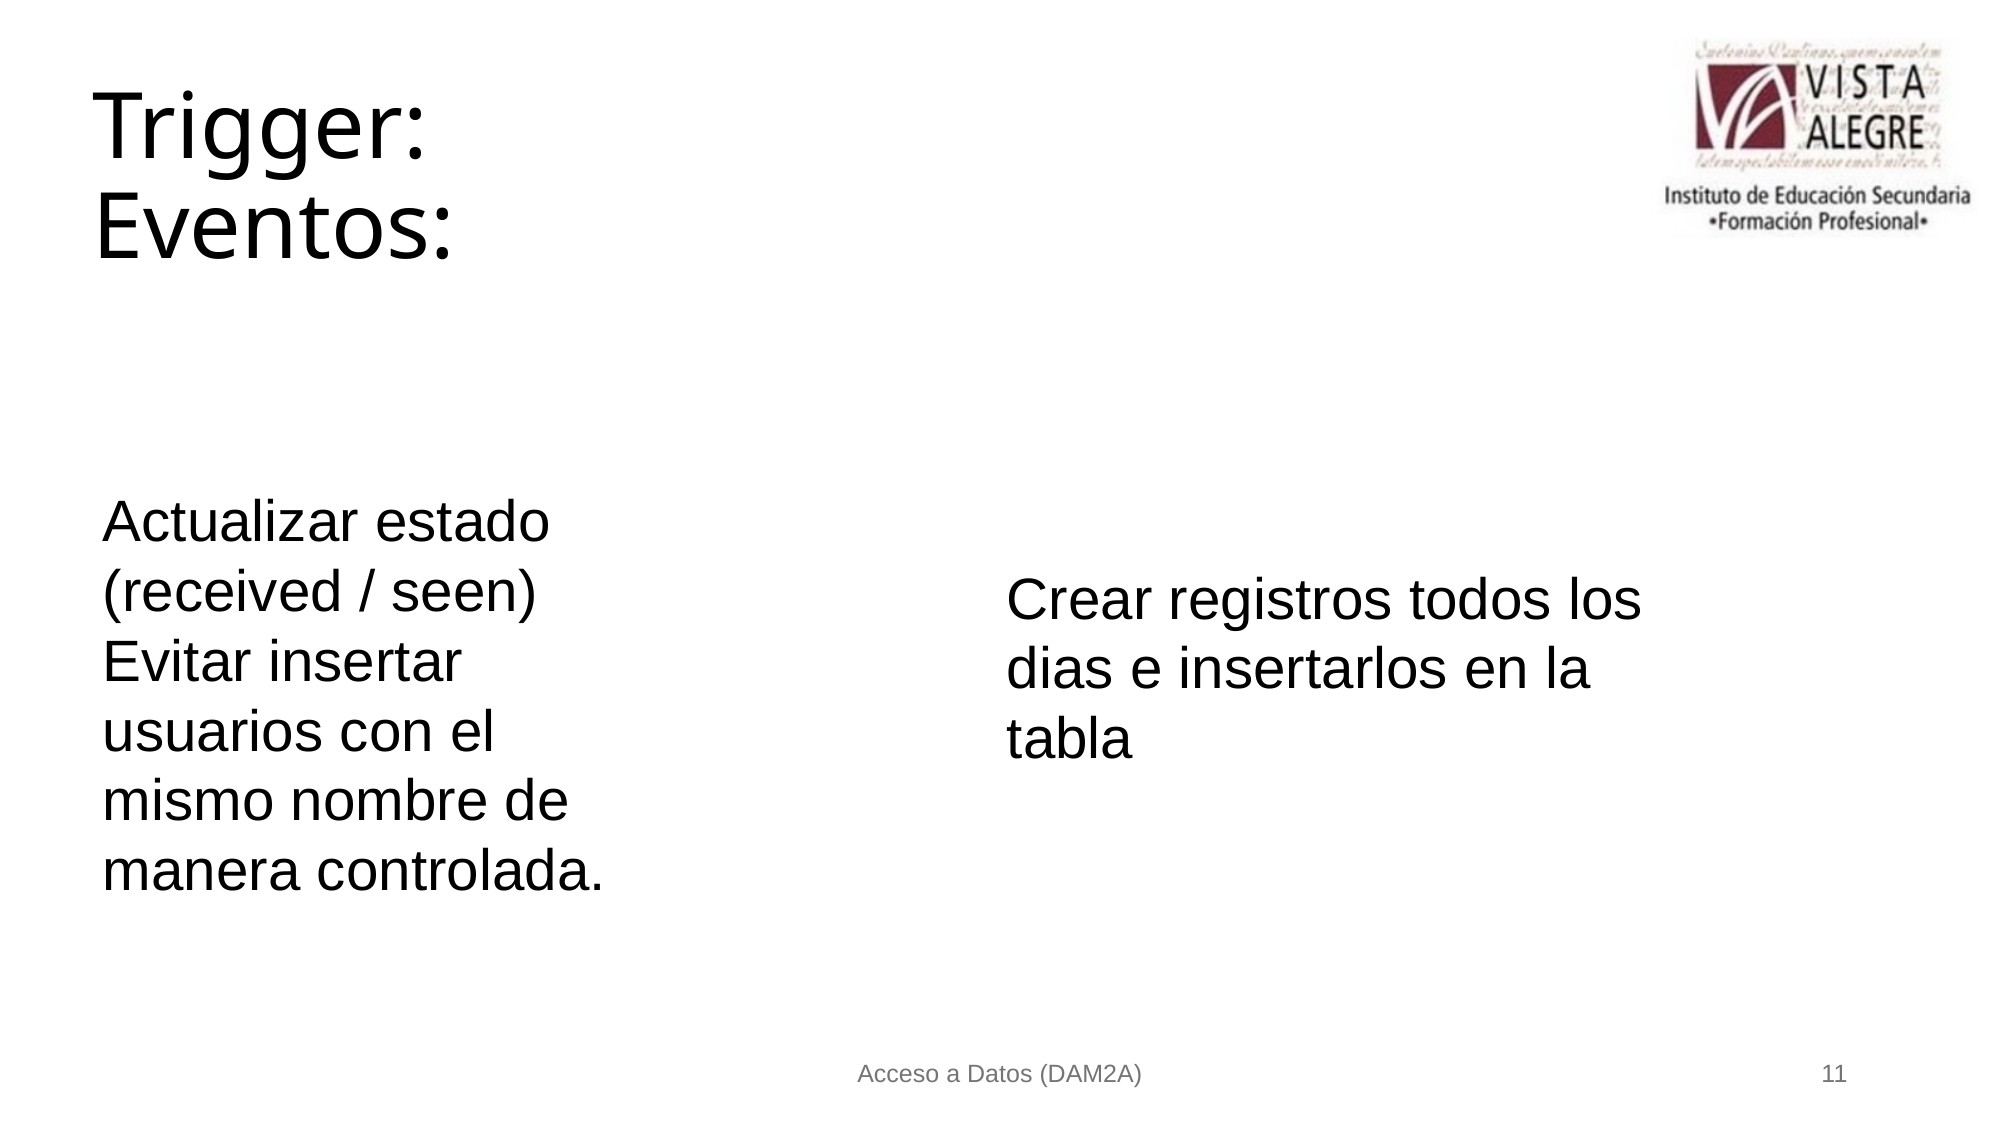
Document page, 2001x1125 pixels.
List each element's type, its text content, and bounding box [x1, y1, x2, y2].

title Trigger: Eventos: [77, 70, 1803, 288]
picture [1644, 37, 1979, 238]
footer Acceso a Datos (DAM2A) [662, 1042, 1338, 1103]
slide_number ‹#› [1412, 1042, 1863, 1103]
text_box Crear registros todos los dias e insertarlos en la tabla [991, 327, 1717, 1005]
text_box Actualizar estado (received / seen) Evitar insertar usuarios con el mismo nombre de manera controlada. [87, 342, 663, 1043]
